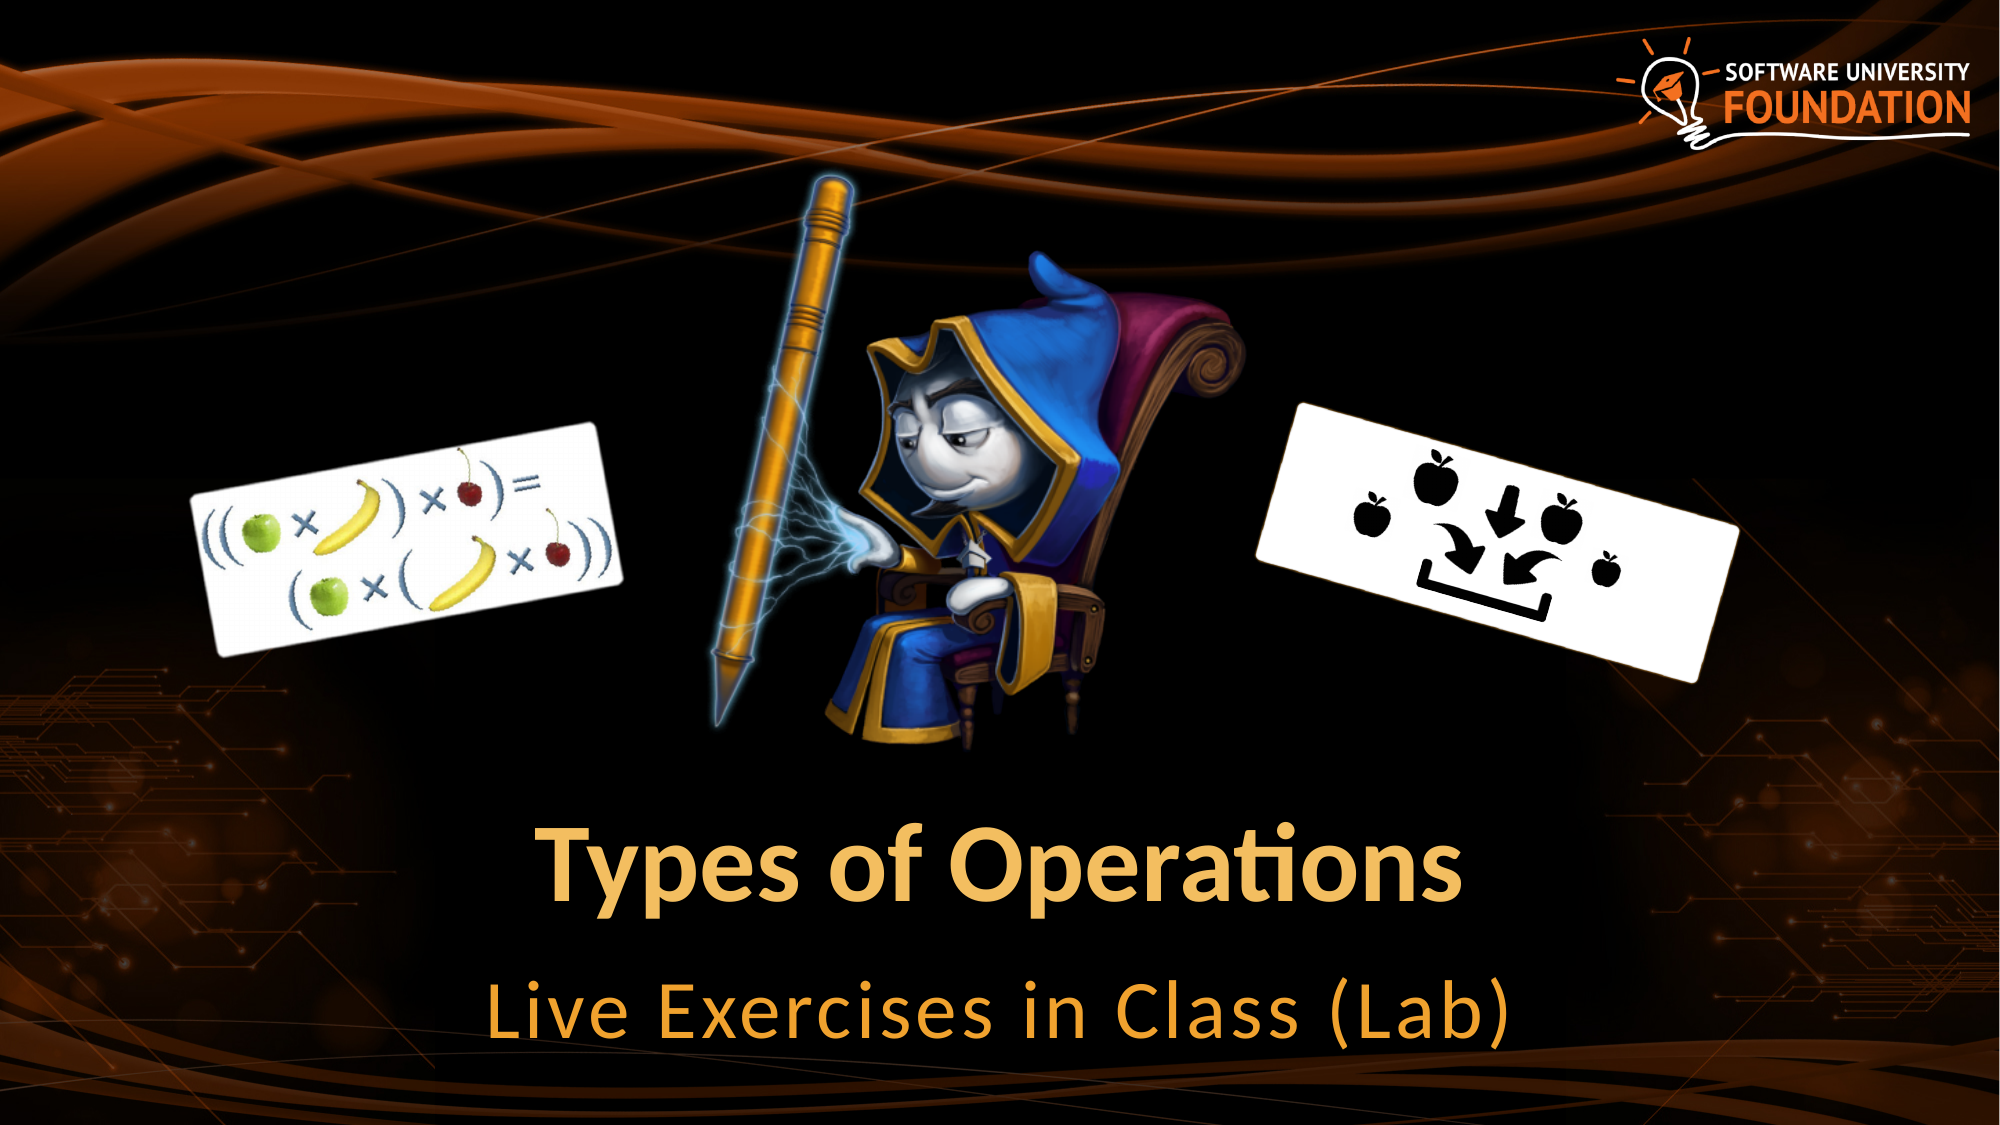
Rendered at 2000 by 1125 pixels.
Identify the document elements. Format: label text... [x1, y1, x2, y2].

list Live Exercises in Class (Lab) [149, 944, 1850, 1063]
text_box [1267, 459, 1728, 626]
picture [0, 0, 2000, 1125]
title Types of Operations [149, 796, 1850, 932]
